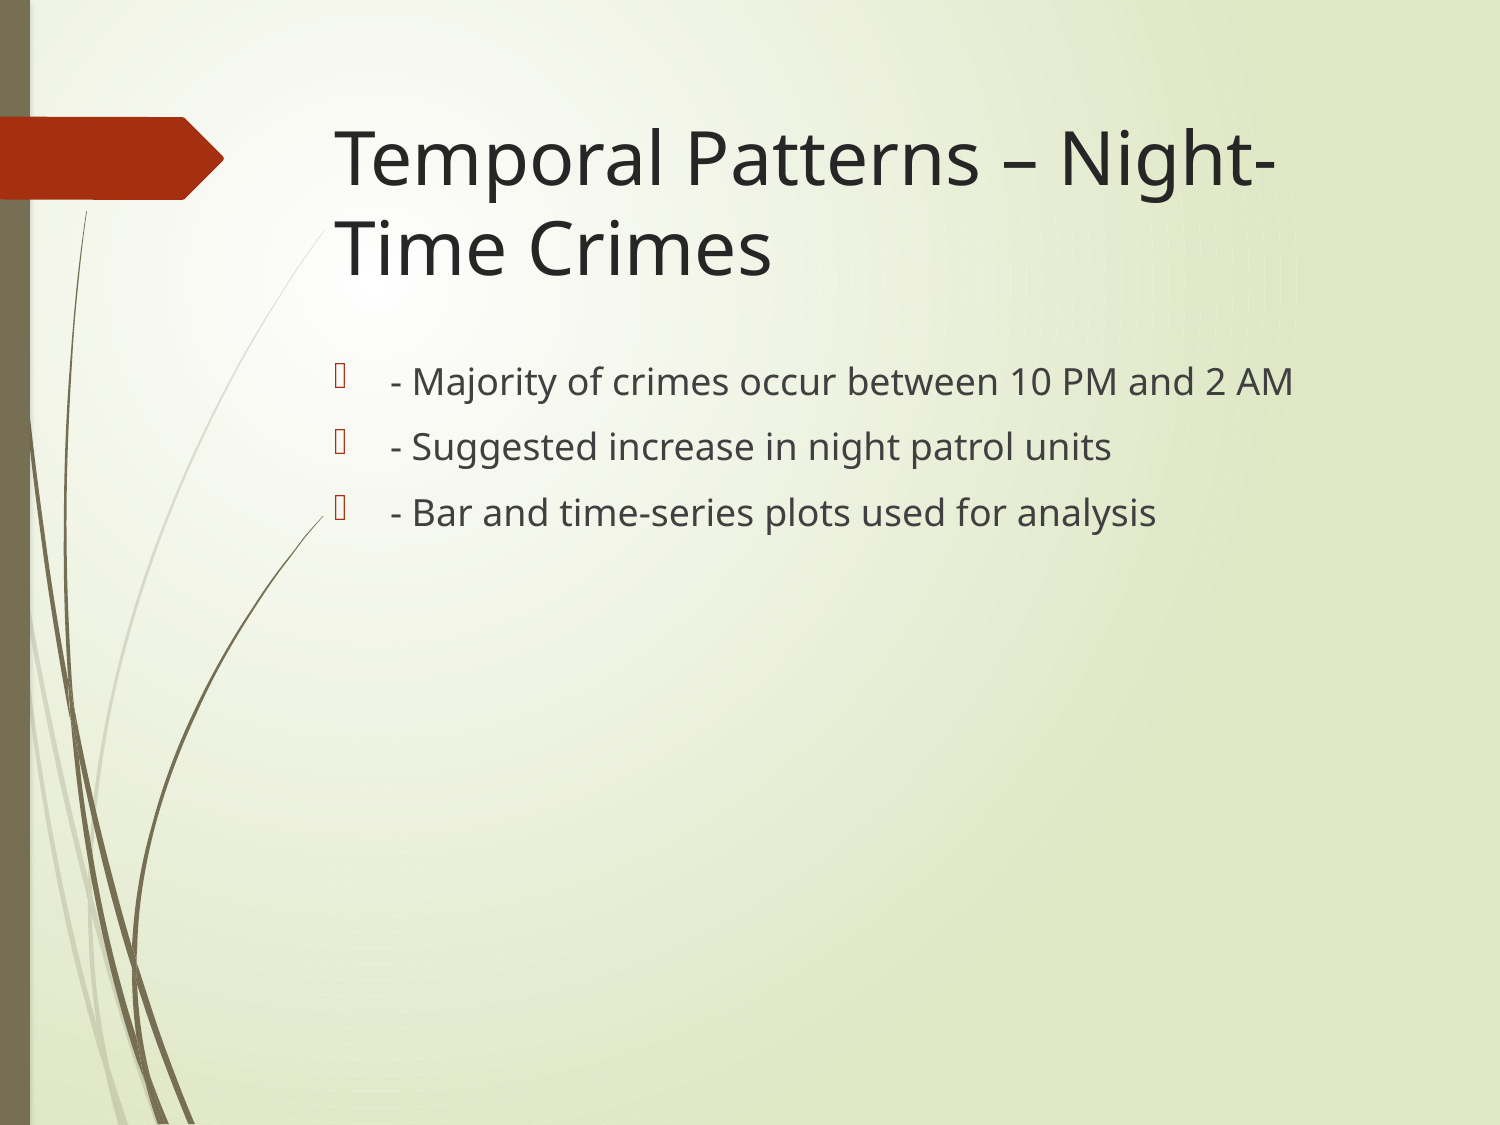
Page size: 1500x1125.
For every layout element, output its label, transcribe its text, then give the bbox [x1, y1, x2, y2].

list - Majority of crimes occur between 10 PM and 2 AM - Suggested increase in night patrol units - Bar and time-series plots used for analysis [318, 350, 1400, 970]
title Temporal Patterns – Night-Time Crimes [319, 102, 1400, 313]
